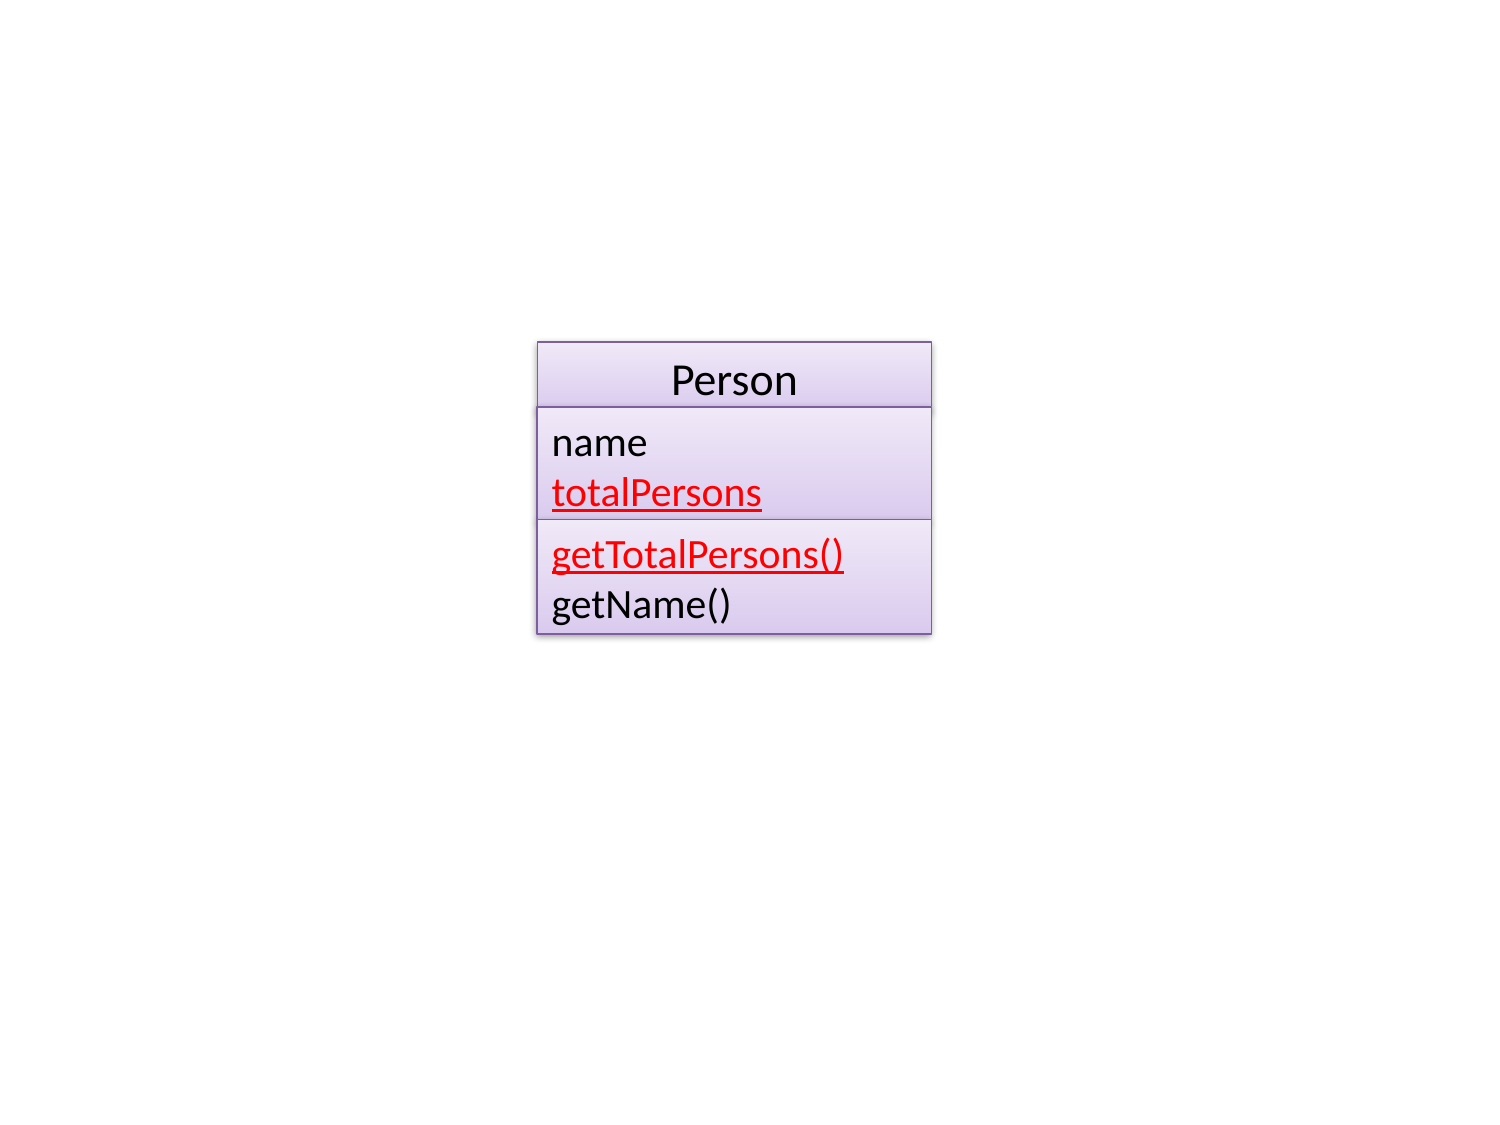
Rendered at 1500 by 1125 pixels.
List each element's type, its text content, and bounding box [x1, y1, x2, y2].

text_box getTotalPersons() getName() [536, 519, 932, 635]
text_box Person [537, 341, 932, 405]
text_box name totalPersons [536, 406, 932, 518]
